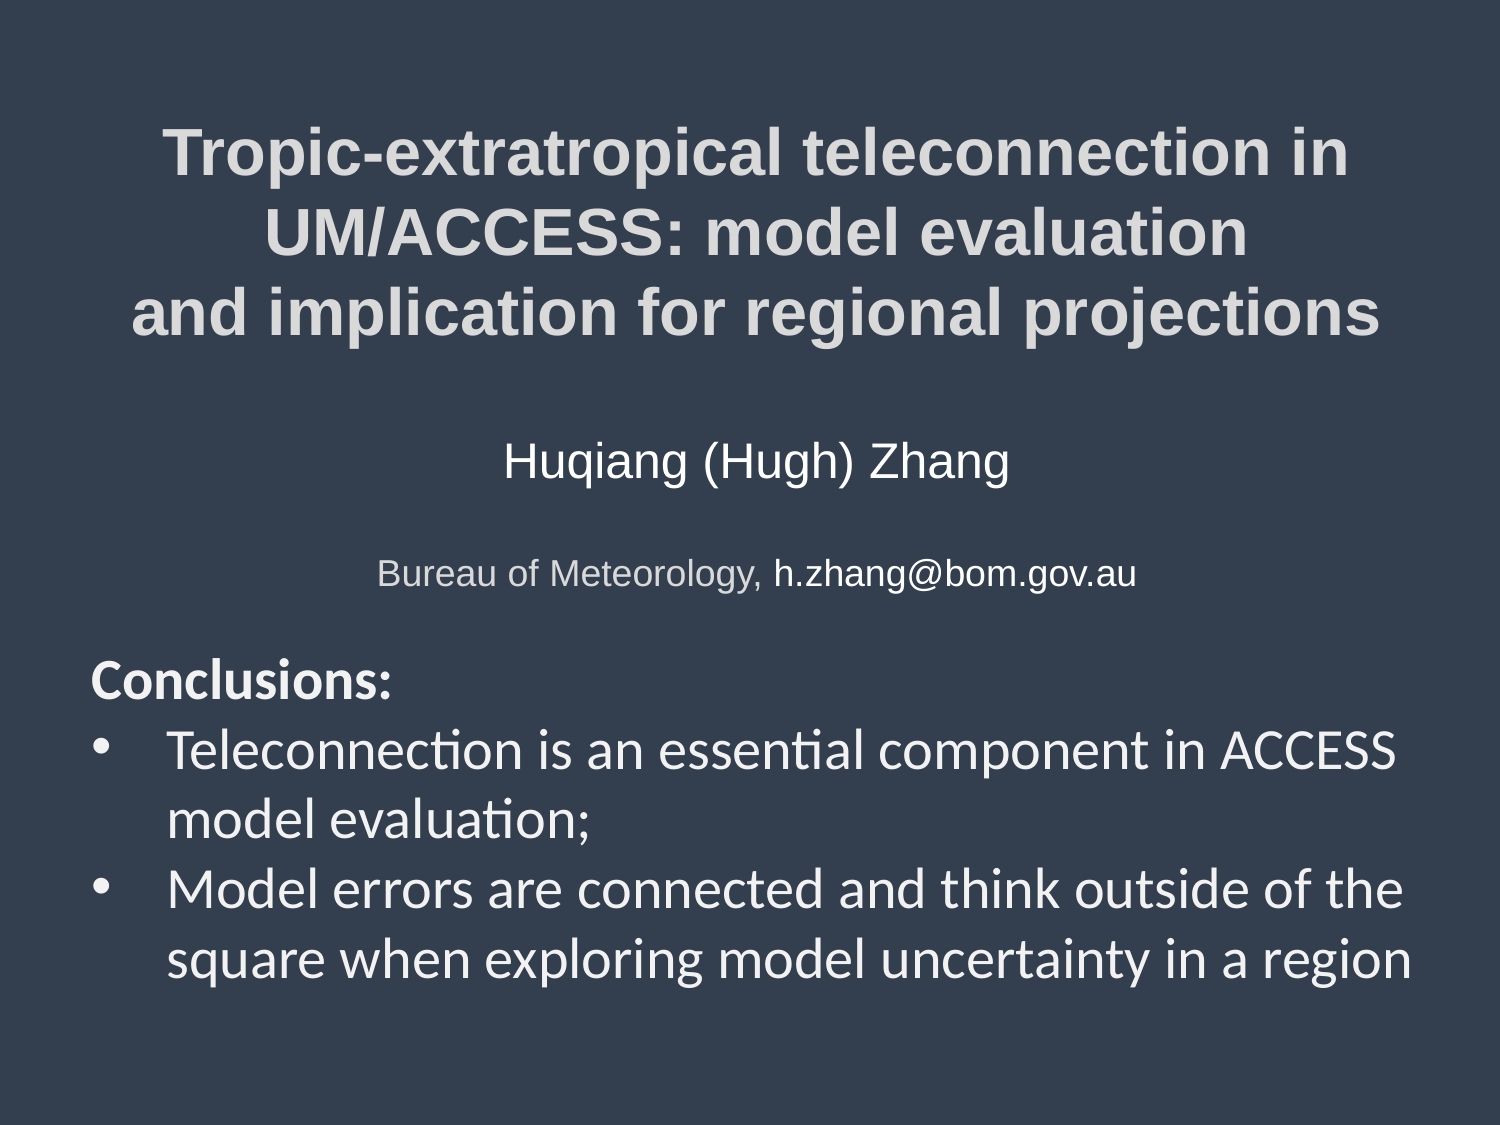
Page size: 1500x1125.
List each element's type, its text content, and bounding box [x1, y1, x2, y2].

text_box Conclusions: Teleconnection is an essential component in ACCESS model evaluation; Model errors are connected and think outside of the square when exploring model uncertainty in a region [76, 633, 1500, 998]
text_box Tropic-extratropical teleconnection in UM/ACCESS: model evaluation and implication for regional projections Huqiang (Hugh) Zhang Bureau of Meteorology, h.zhang@bom.gov.au [31, 101, 1483, 647]
